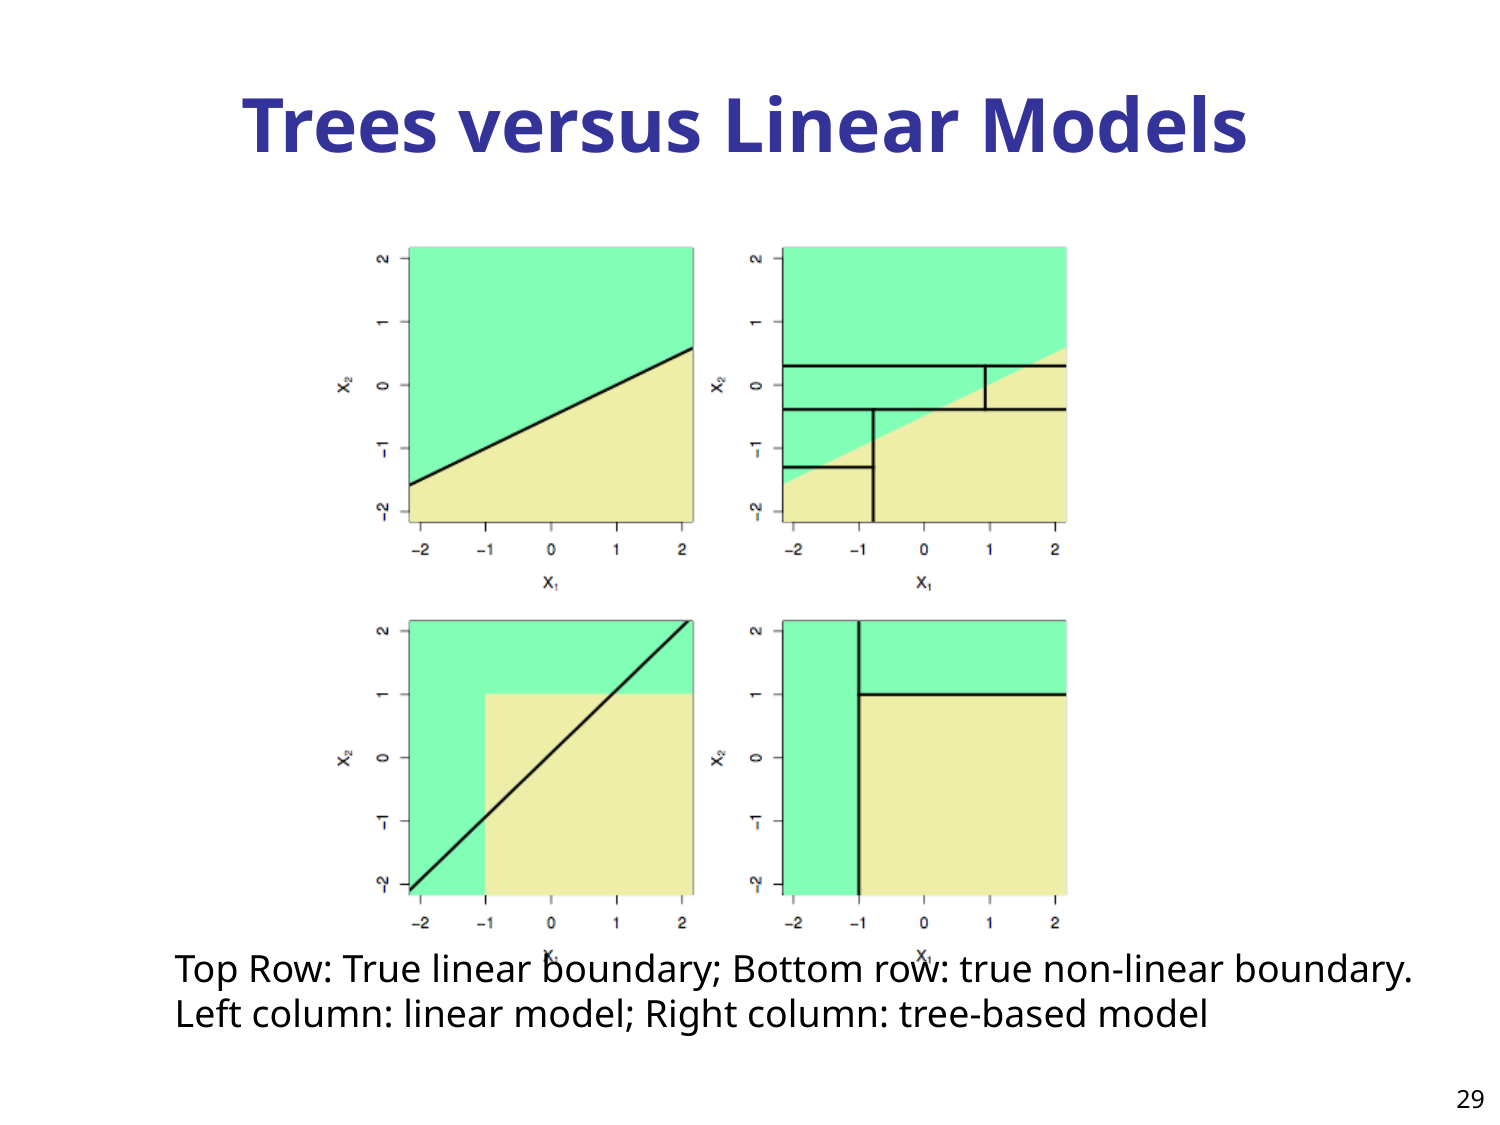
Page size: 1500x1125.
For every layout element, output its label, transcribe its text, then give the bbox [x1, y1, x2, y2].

title Trees versus Linear Models [24, 50, 1466, 175]
picture [312, 212, 1163, 980]
slide_number 29 [1187, 1062, 1500, 1125]
text_box Top Row: True linear boundary; Bottom row: true non-linear boundary. Left column: linear model; Right column: tree-based model [159, 937, 1430, 1088]
